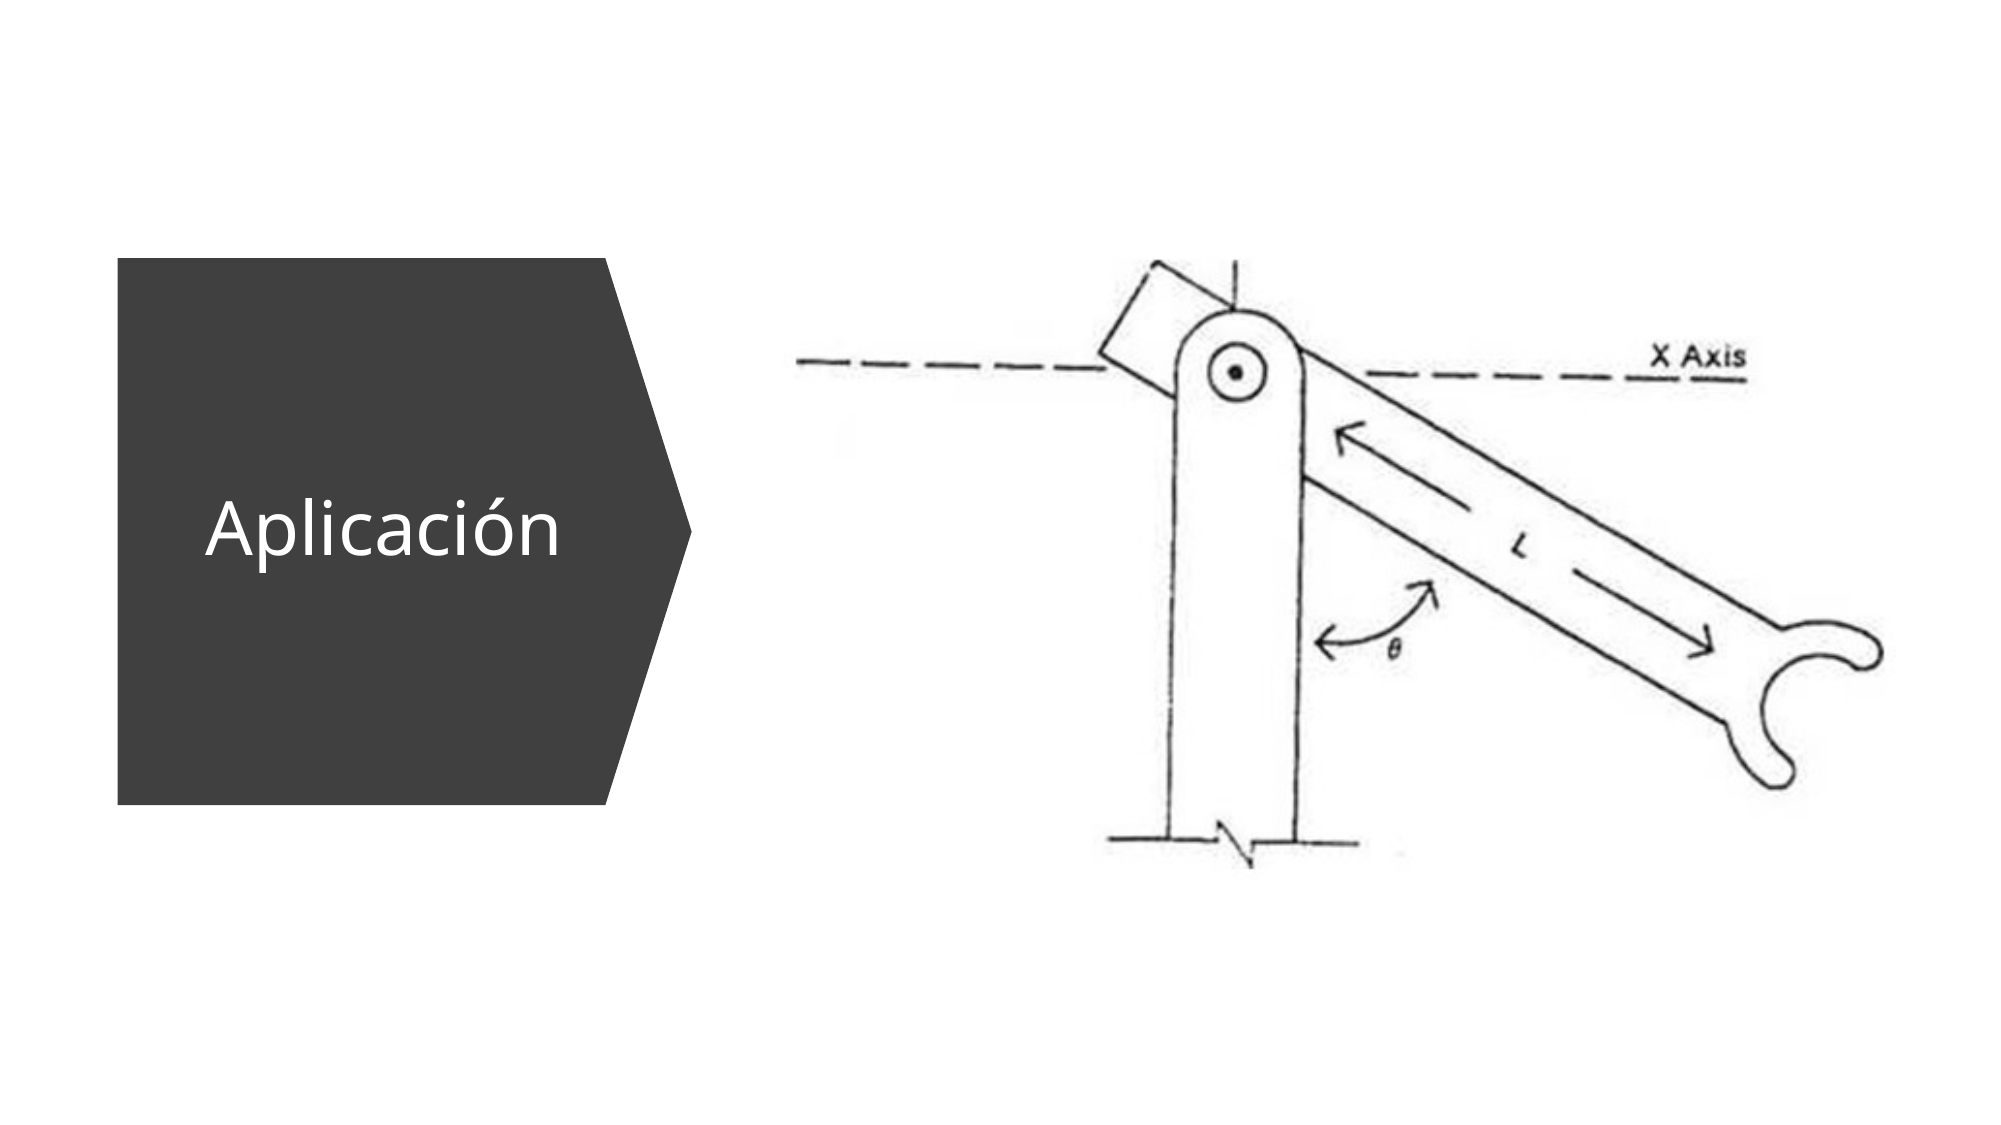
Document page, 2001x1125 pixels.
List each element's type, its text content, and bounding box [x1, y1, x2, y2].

title Aplicación [168, 322, 601, 741]
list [783, 243, 1896, 881]
text_box [116, 257, 693, 807]
